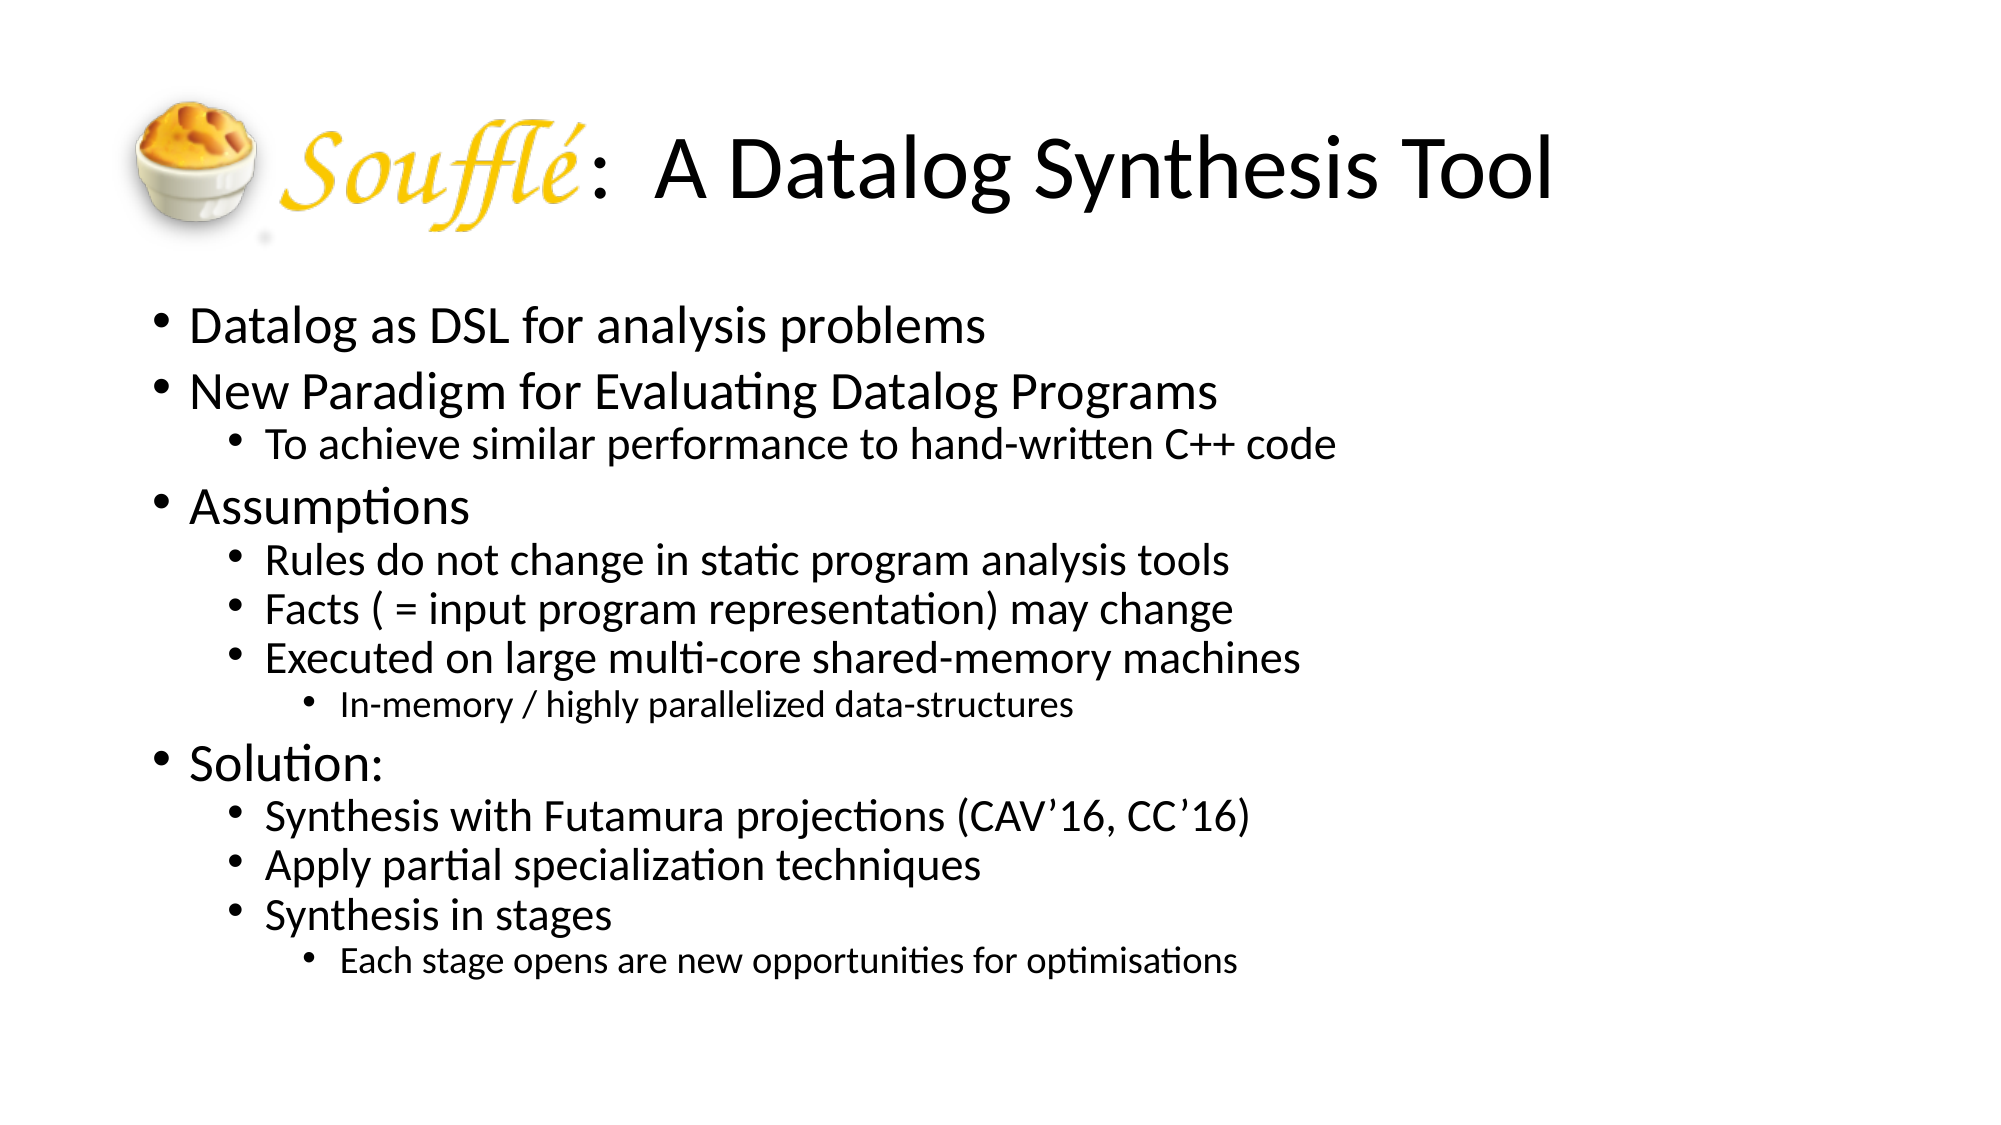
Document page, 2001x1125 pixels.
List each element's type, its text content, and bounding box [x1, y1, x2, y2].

list Datalog as DSL for analysis problems New Paradigm for Evaluating Datalog Programs To achieve similar performance to hand-written C++ code Assumptions Rules do not change in static program analysis tools Facts ( = input program representation) may change Executed on large multi-core shared-memory machines In-memory / highly parallelized data-structures Solution: Synthesis with Futamura projections (CAV’16, CC’16) Apply partial specialization techniques Synthesis in stages Each stage opens are new opportunities for optimisations [137, 299, 1863, 1014]
picture [112, 85, 606, 252]
title : A Datalog Synthesis Tool [137, 59, 1863, 278]
